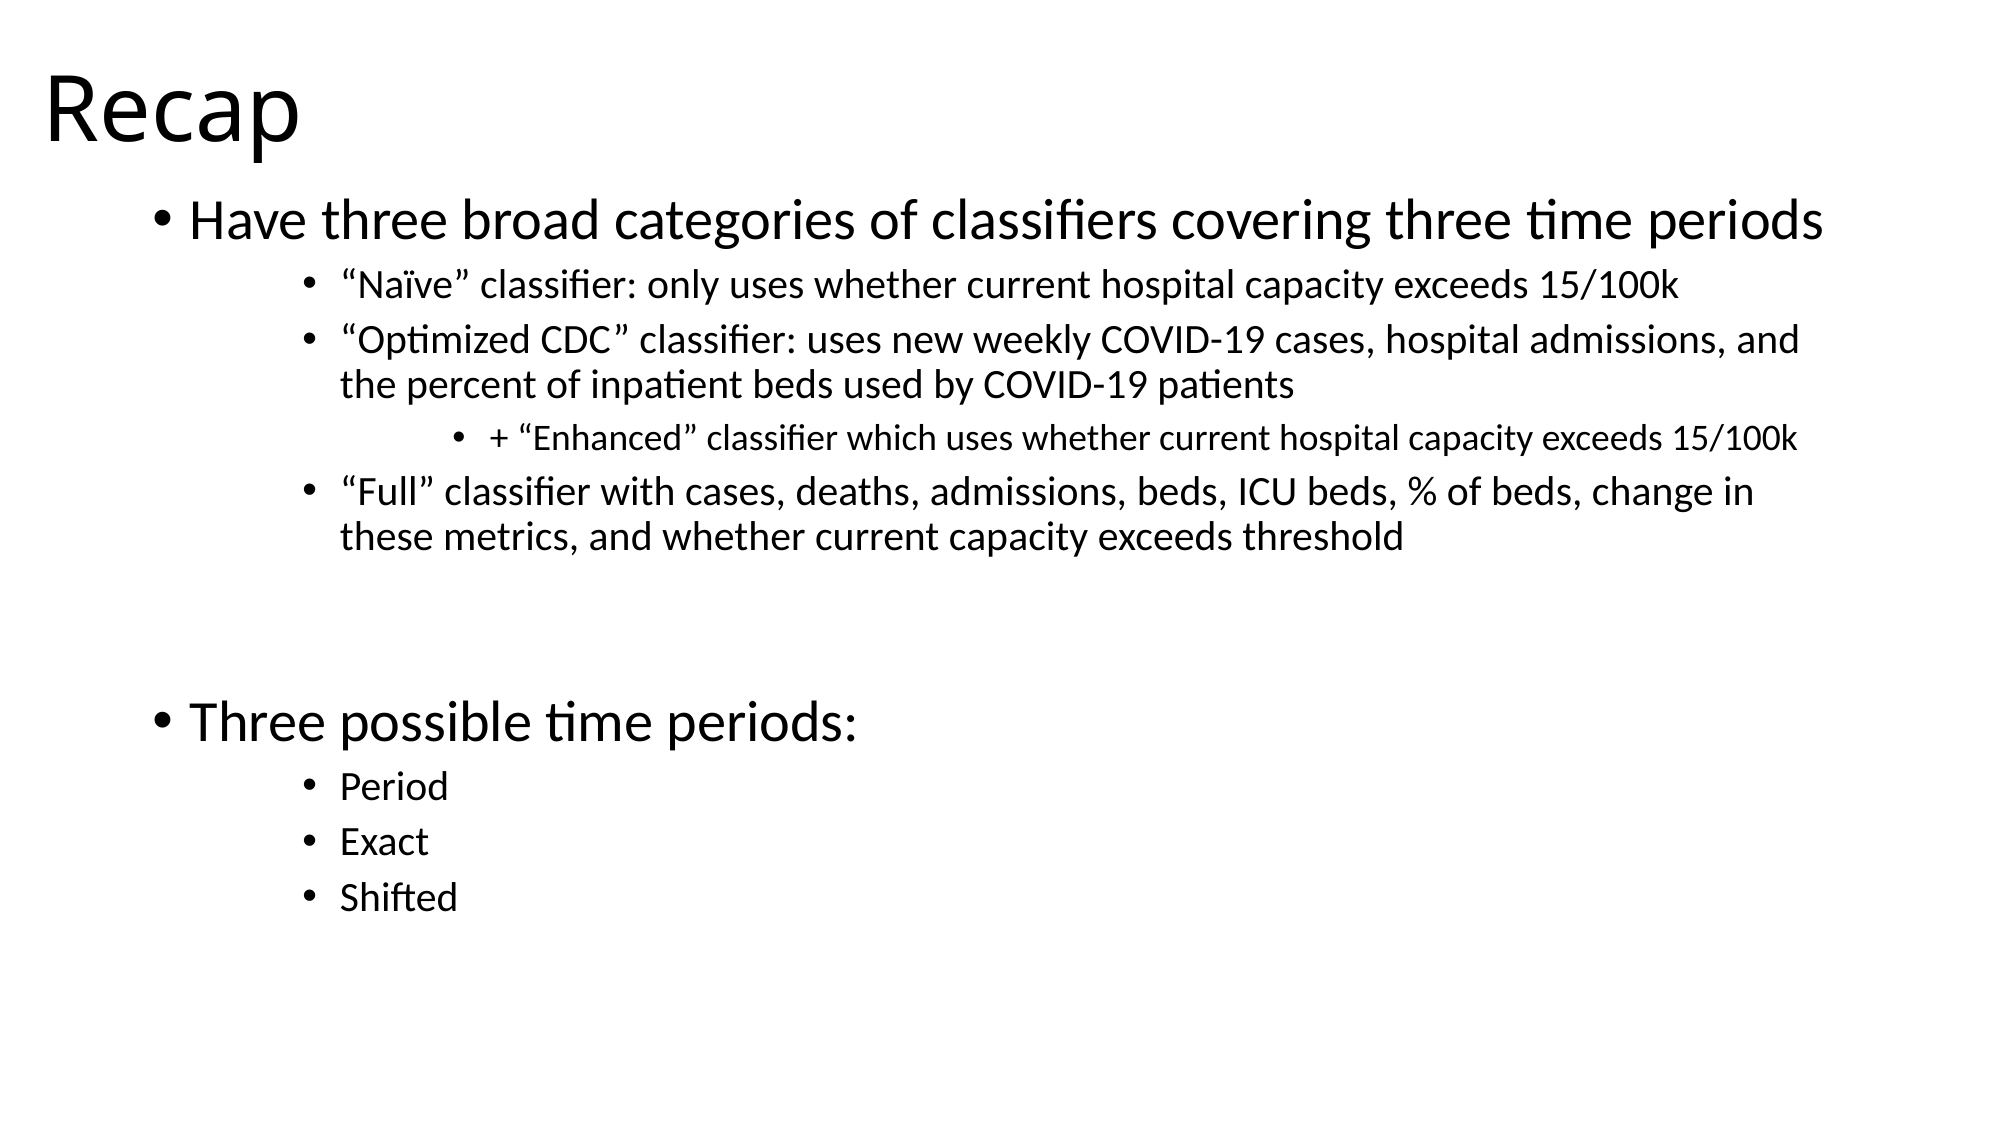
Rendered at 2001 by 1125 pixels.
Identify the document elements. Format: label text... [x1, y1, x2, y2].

list Have three broad categories of classifiers covering three time periods “Naïve” classifier: only uses whether current hospital capacity exceeds 15/100k “Optimized CDC” classifier: uses new weekly COVID-19 cases, hospital admissions, and the percent of inpatient beds used by COVID-19 patients + “Enhanced” classifier which uses whether current hospital capacity exceeds 15/100k “Full” classifier with cases, deaths, admissions, beds, ICU beds, % of beds, change in these metrics, and whether current capacity exceeds threshold Three possible time periods: Period Exact Shifted [137, 181, 1863, 1038]
title Recap [27, 3, 1753, 221]
